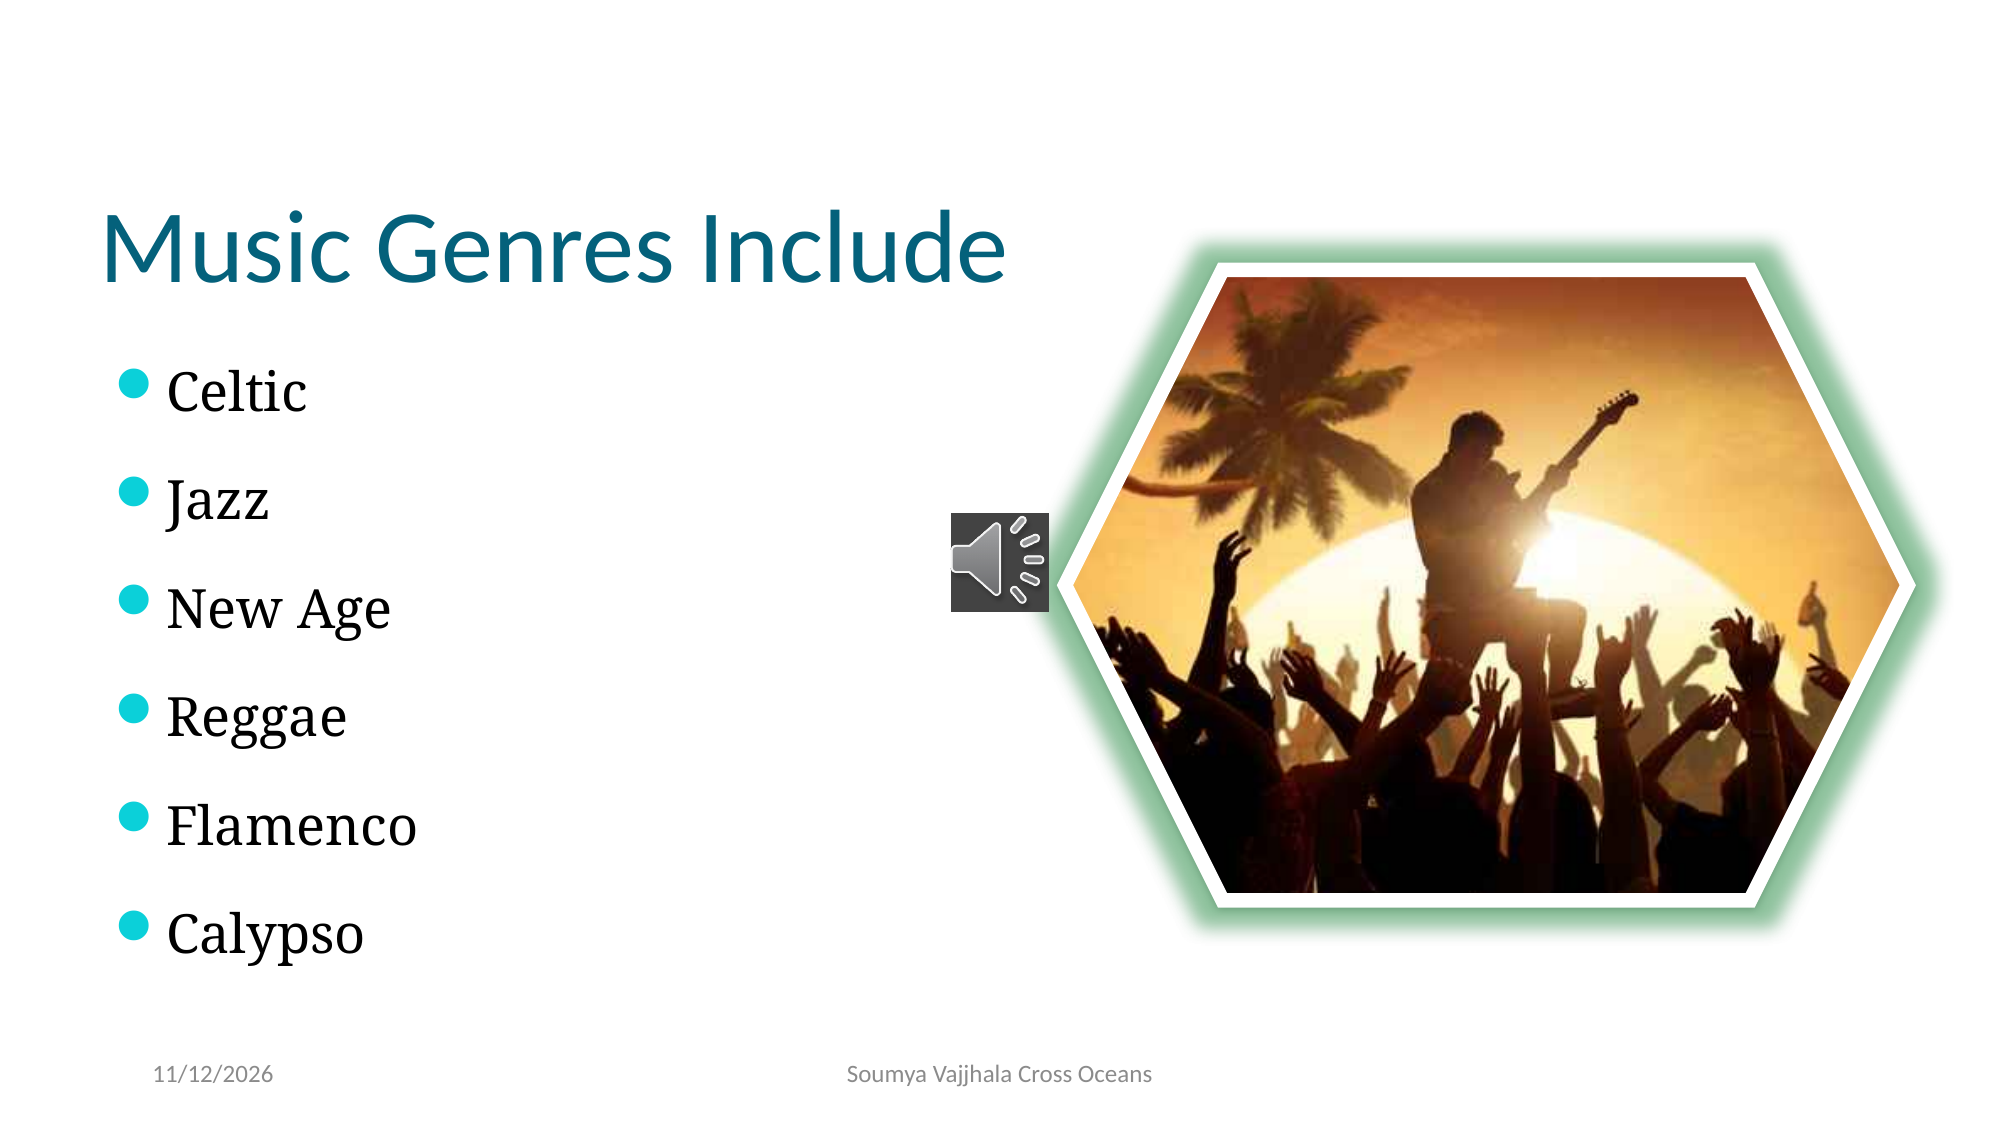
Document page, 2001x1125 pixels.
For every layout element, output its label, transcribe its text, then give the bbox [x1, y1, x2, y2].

text_box Music Genres Include [99, 115, 1900, 303]
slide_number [137, 1042, 588, 1103]
picture [1064, 269, 1908, 901]
footer Soumya Vajjhala Cross Oceans [662, 1042, 1338, 1103]
picture [949, 512, 1050, 613]
text_box Celtic Jazz New Age Reggae Flamenco Calypso [99, 317, 1900, 1038]
